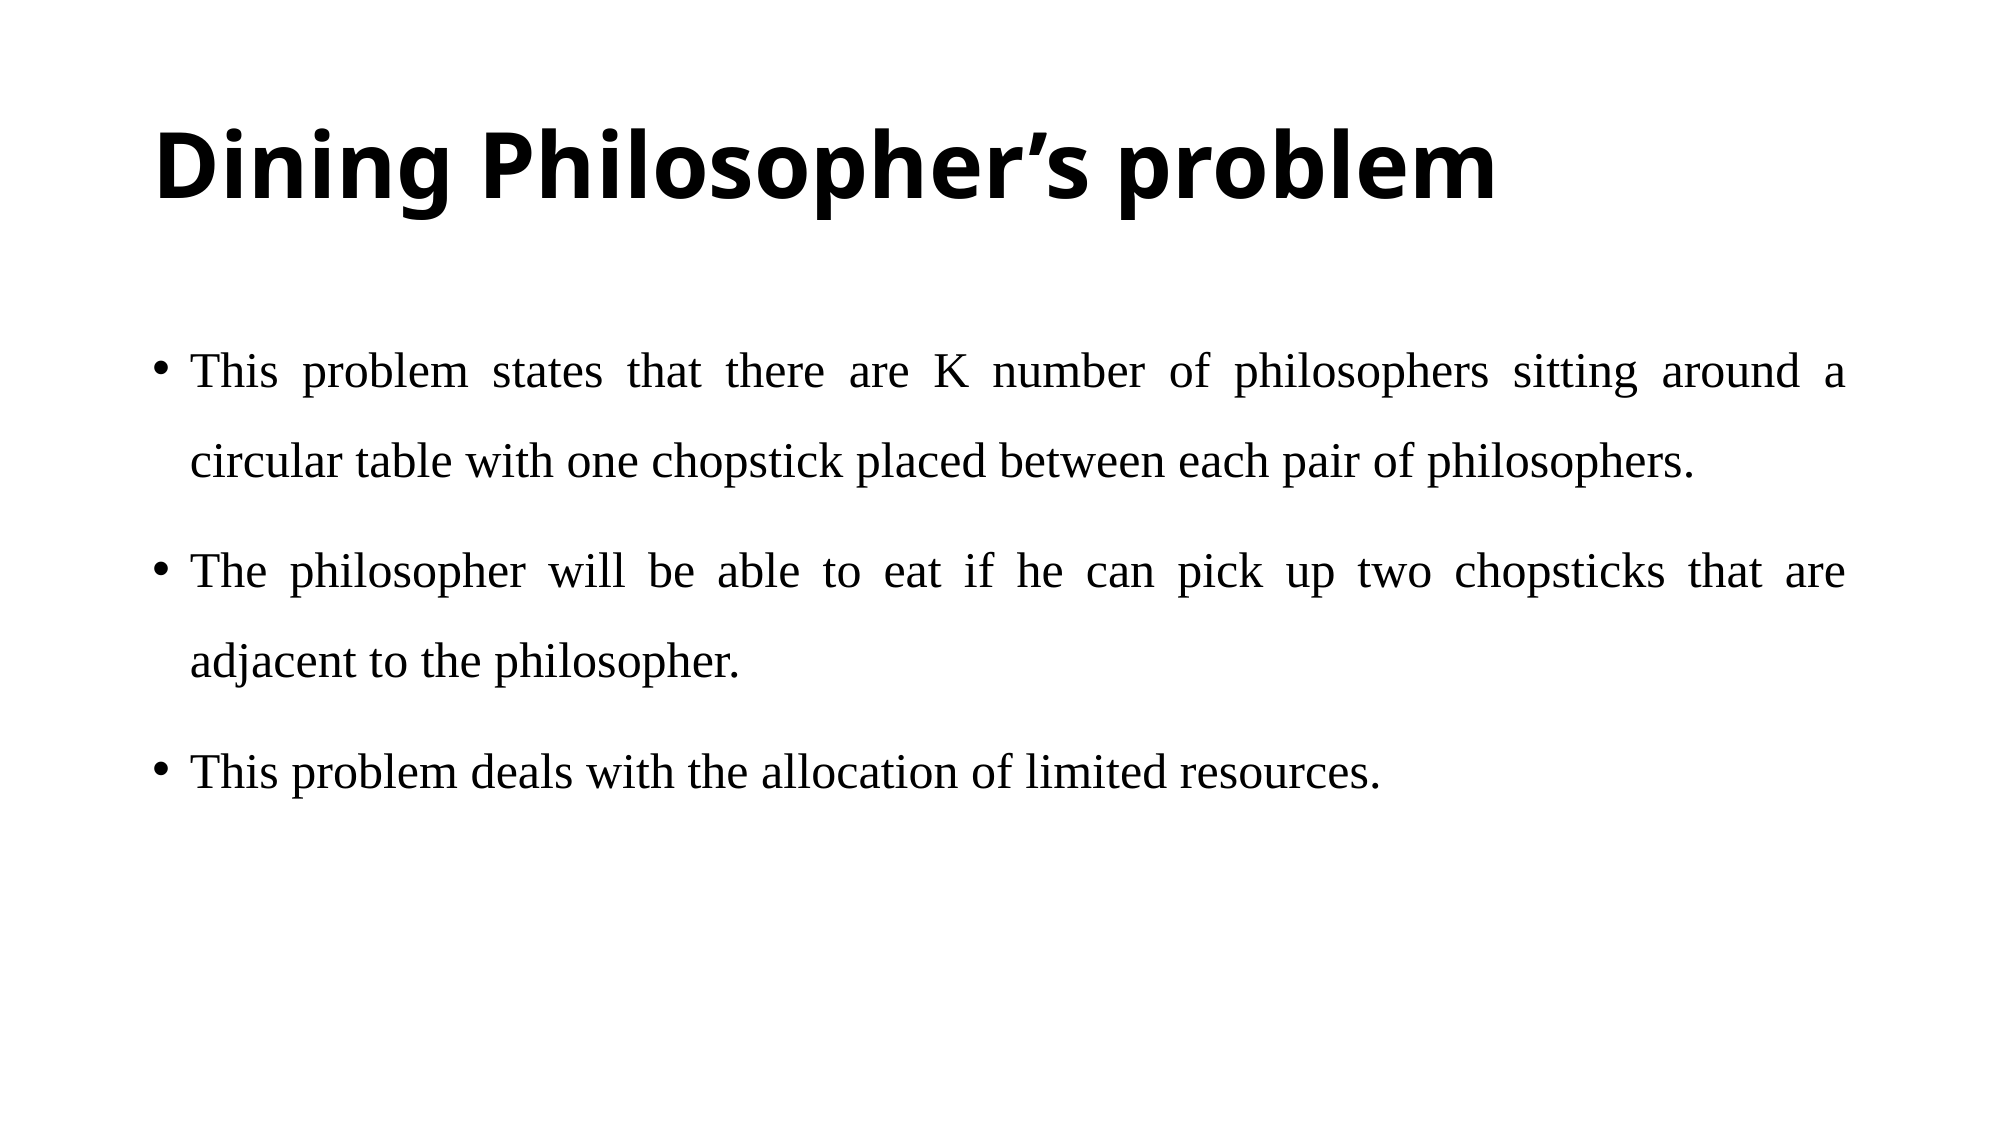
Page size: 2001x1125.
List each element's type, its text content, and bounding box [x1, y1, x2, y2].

title Dining Philosopher’s problem [137, 59, 1863, 278]
list This problem states that there are K number of philosophers sitting around a circular table with one chopstick placed between each pair of philosophers. The philosopher will be able to eat if he can pick up two chopsticks that are adjacent to the philosopher. This problem deals with the allocation of limited resources. [137, 299, 1863, 1014]
